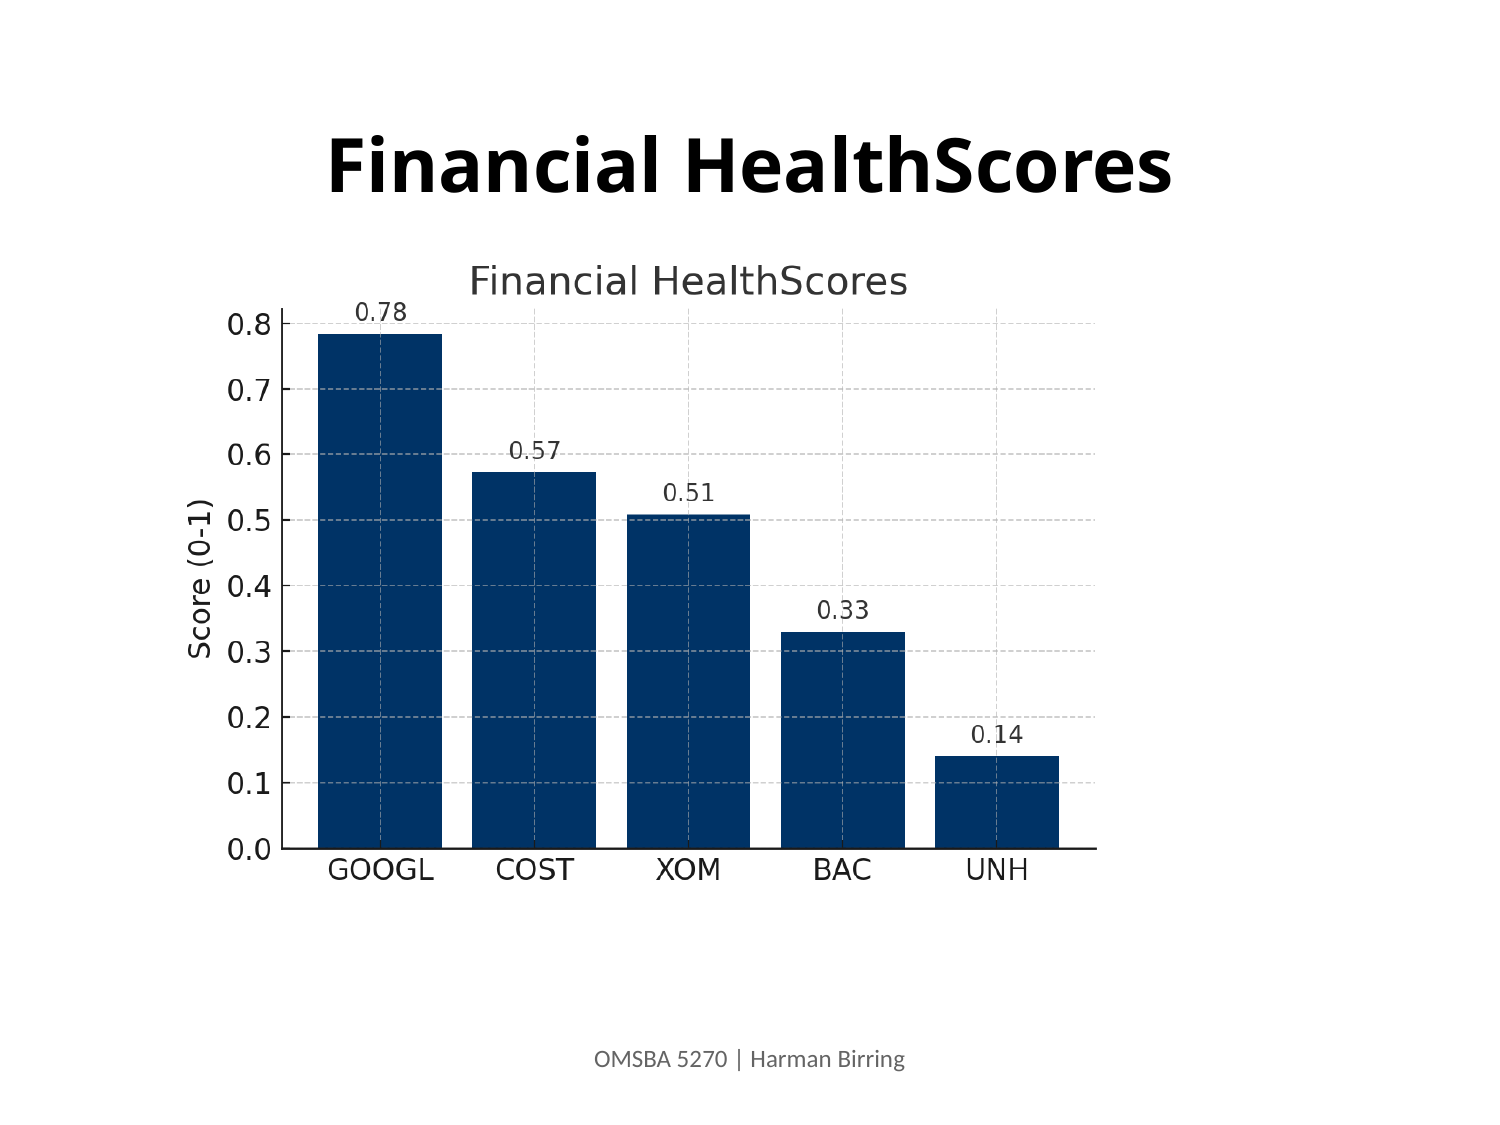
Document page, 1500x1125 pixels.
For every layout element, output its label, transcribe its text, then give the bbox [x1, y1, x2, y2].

picture [149, 224, 1200, 925]
text_box OMSBA 5270 | Harman Birring [579, 1035, 921, 1080]
title Financial HealthScores [103, 59, 1397, 278]
